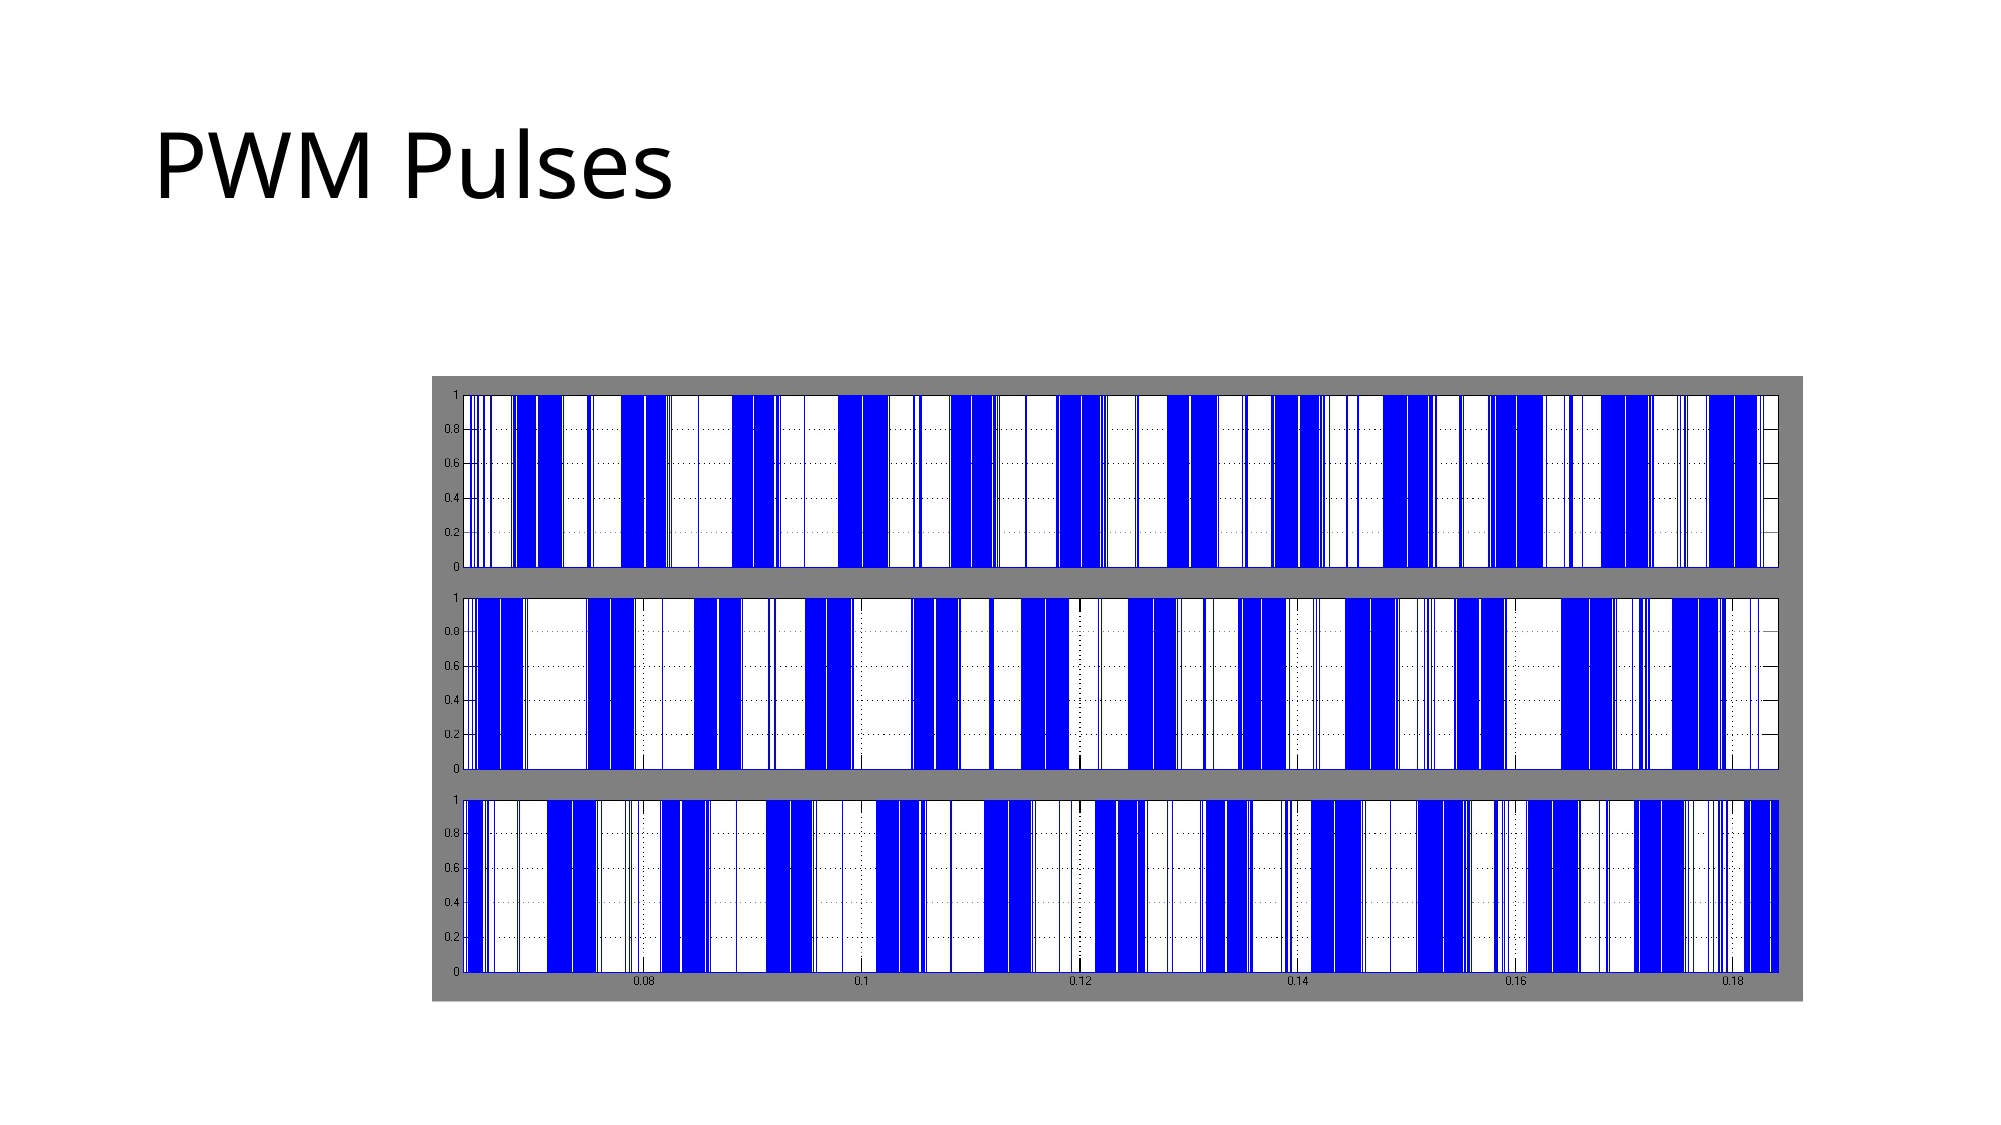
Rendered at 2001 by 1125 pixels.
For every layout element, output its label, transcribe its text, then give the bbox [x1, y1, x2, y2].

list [0, 212, 1867, 1125]
title PWM Pulses [137, 59, 1863, 212]
